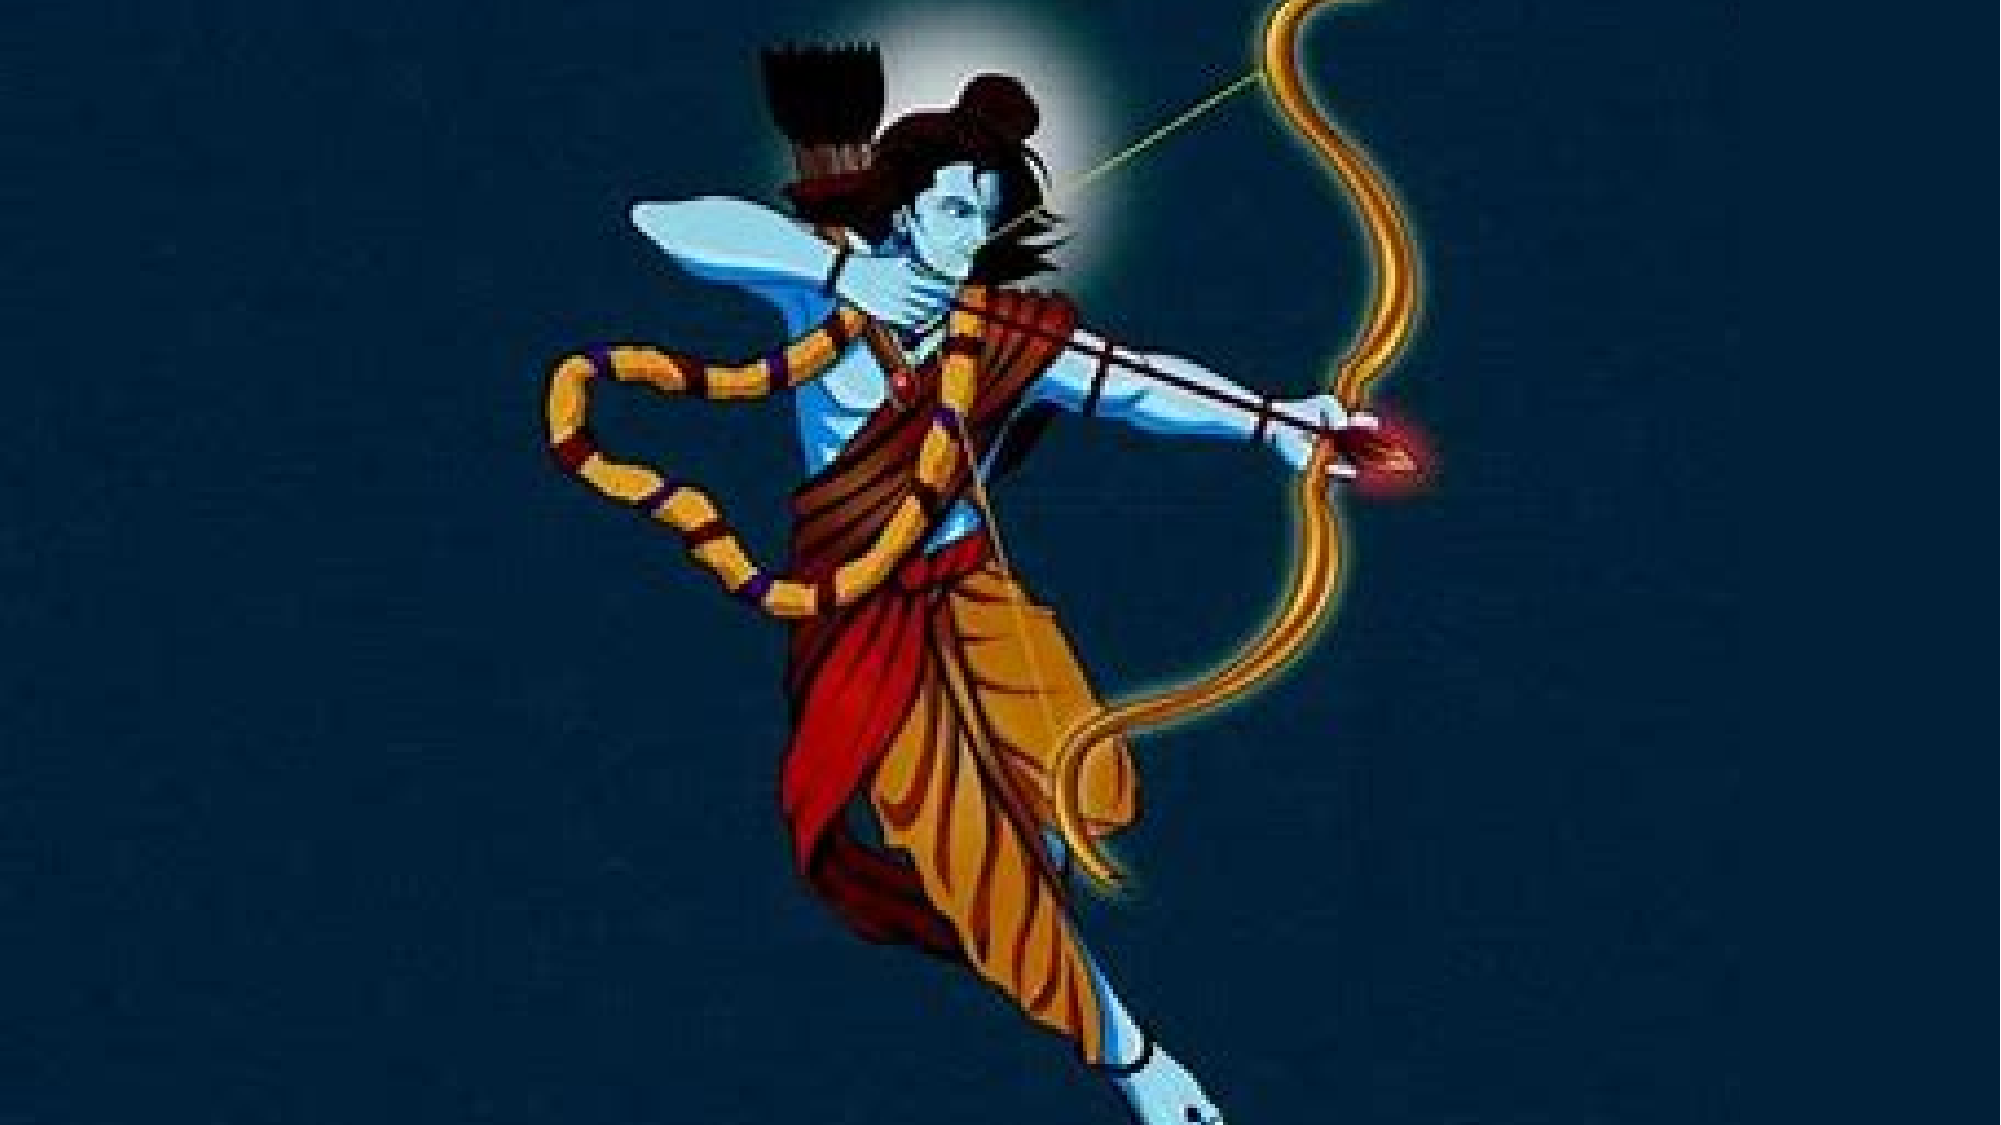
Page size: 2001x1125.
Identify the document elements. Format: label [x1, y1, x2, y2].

text_box [0, 0, 2000, 1125]
